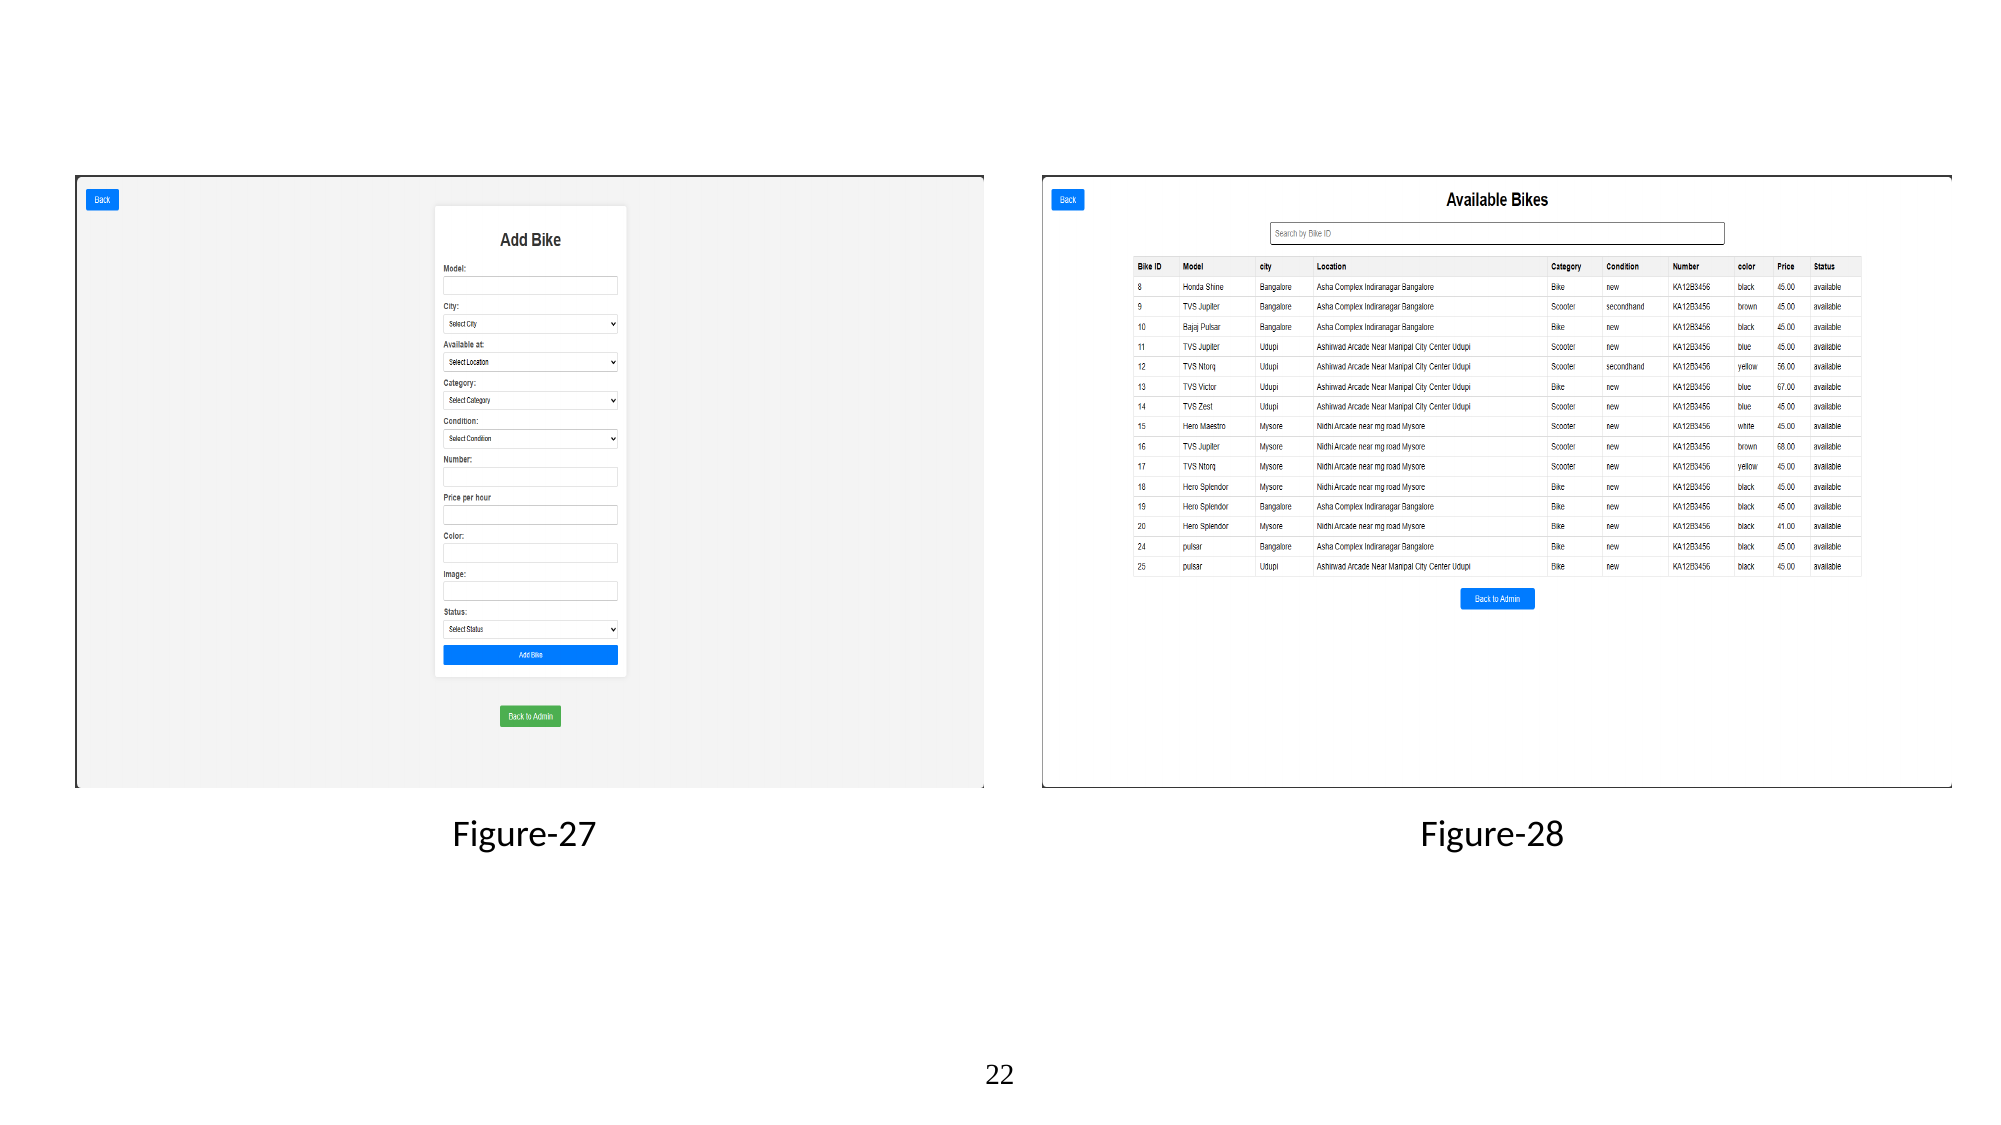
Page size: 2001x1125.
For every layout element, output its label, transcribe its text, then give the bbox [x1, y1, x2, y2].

picture [74, 175, 984, 788]
text_box Figure-28 [1405, 806, 1589, 864]
text_box Figure-27 [437, 806, 621, 864]
footer 22 [662, 1042, 1338, 1103]
picture [1042, 175, 1952, 788]
